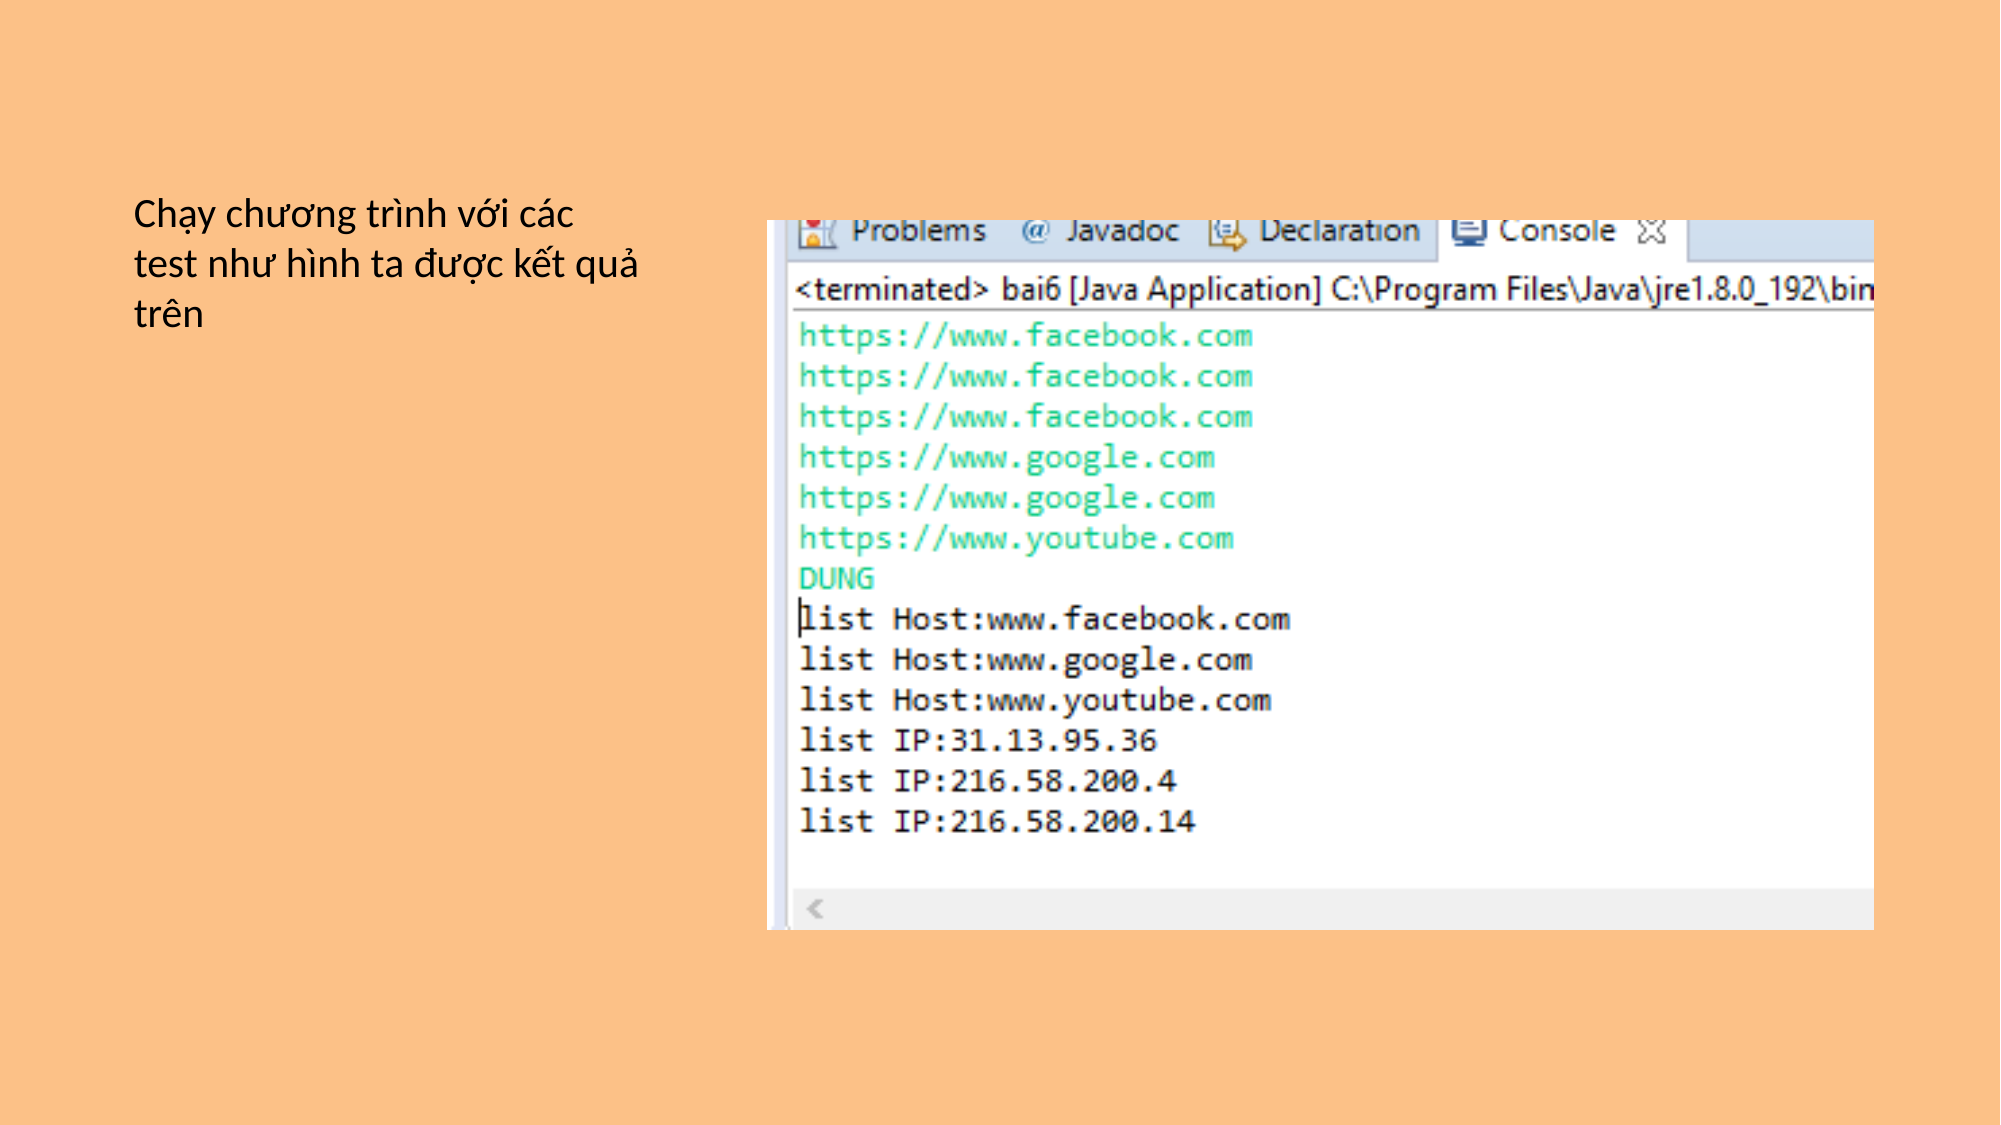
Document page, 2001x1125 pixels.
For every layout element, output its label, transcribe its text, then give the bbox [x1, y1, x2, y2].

picture [767, 220, 1874, 930]
text_box Chạy chương trình với các test như hình ta được kết quả trên [118, 178, 658, 344]
